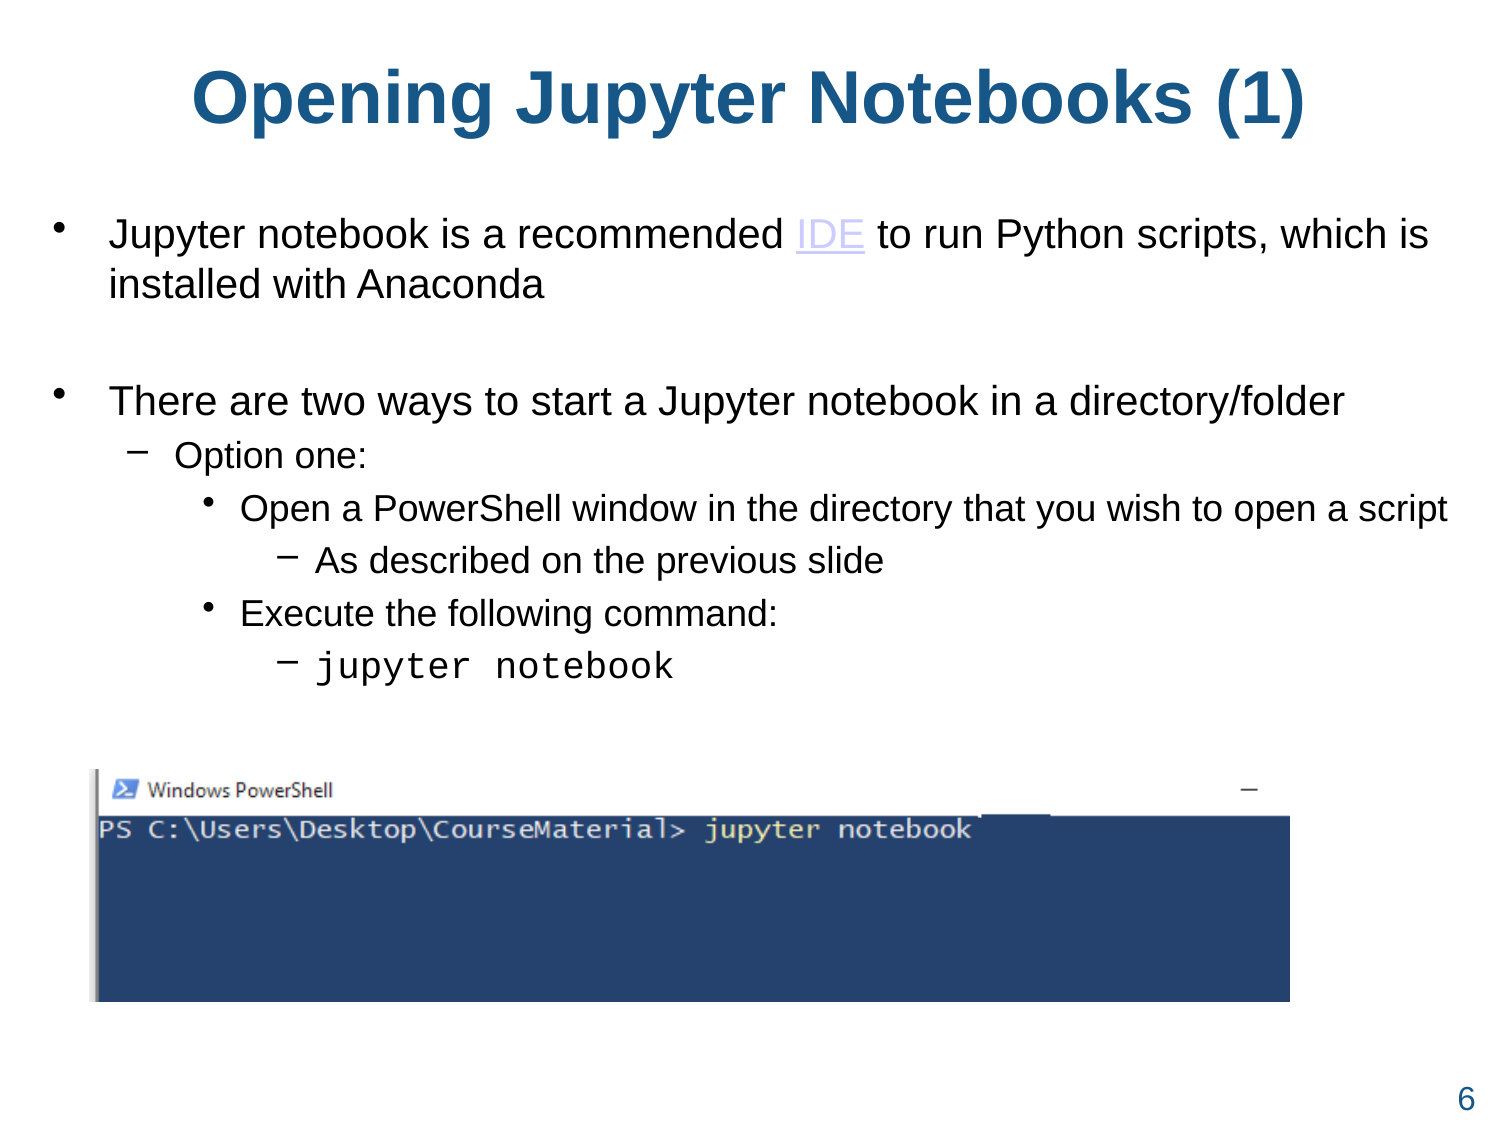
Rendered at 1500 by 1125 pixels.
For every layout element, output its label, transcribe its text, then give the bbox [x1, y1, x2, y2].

picture [89, 769, 1290, 1003]
title Opening Jupyter Notebooks (1) [0, 0, 1500, 188]
list Jupyter notebook is a recommended IDE to run Python scripts, which is installed with Anaconda There are two ways to start a Jupyter notebook in a directory/folder Option one: Open a PowerShell window in the directory that you wish to open a script As described on the previous slide Execute the following command: jupyter notebook [37, 199, 1470, 1061]
